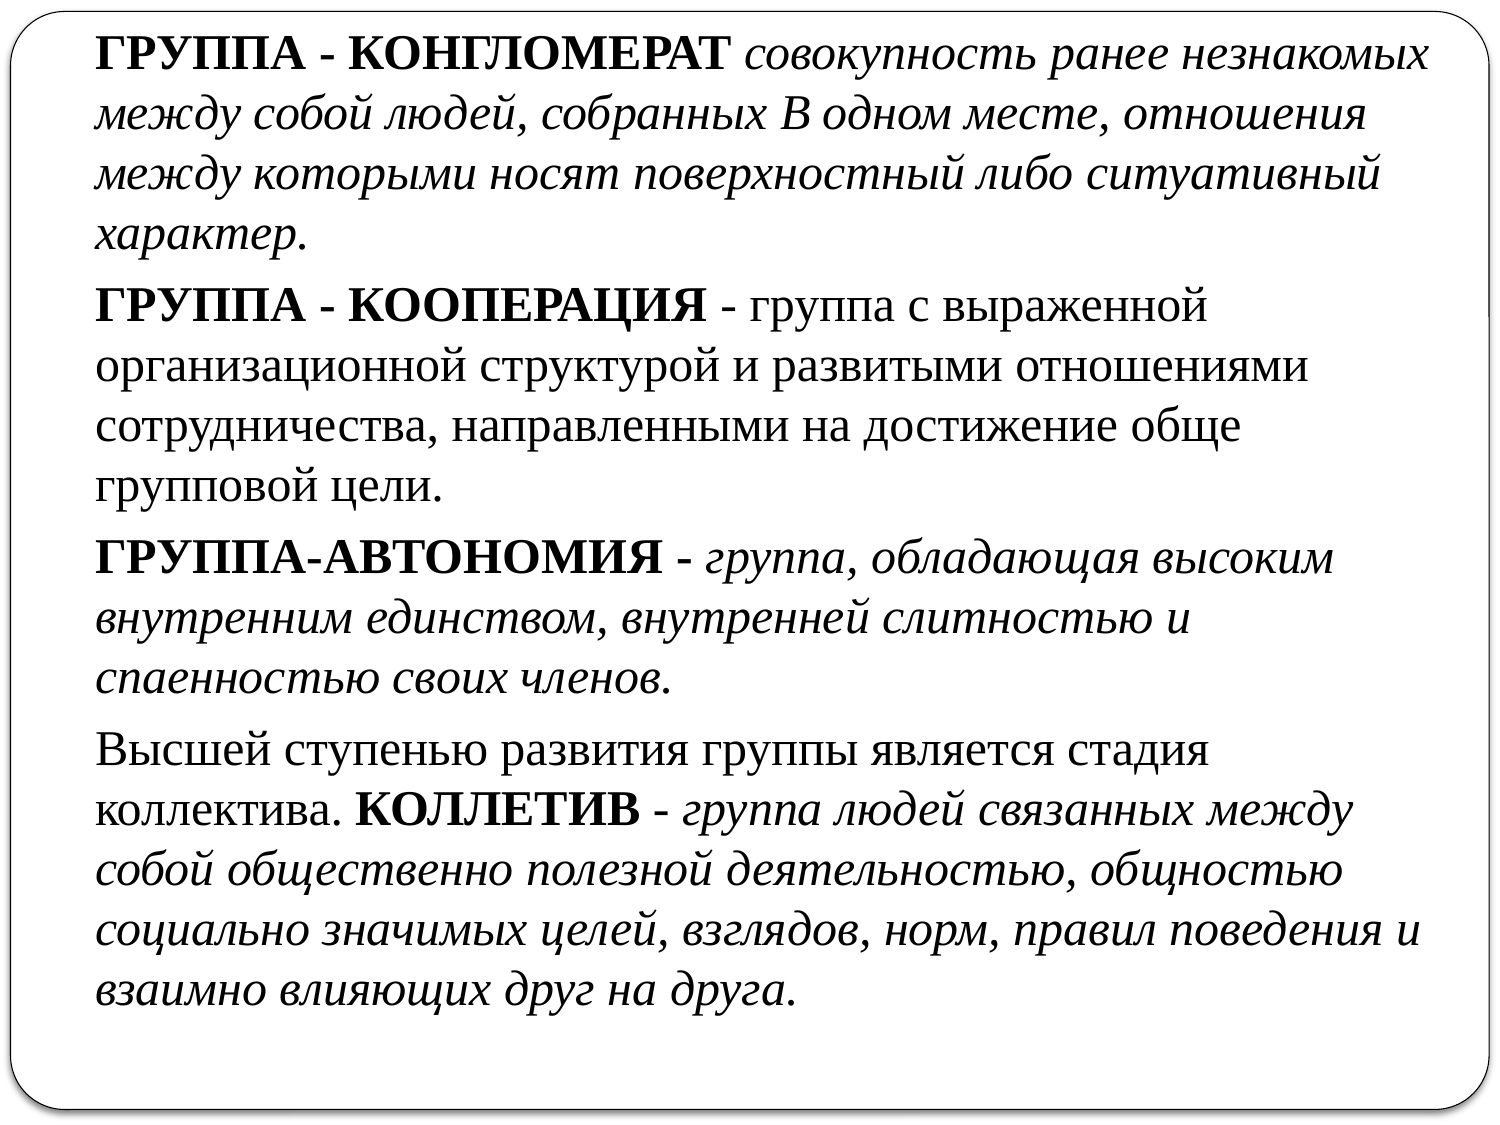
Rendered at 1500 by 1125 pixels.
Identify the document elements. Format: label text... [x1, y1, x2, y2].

list ГРУППА - КОНГЛОМЕРАТ совокупность ранее незнакомых между собой людей, собранных В одном месте, отношения между которыми носят поверхностный либо ситуативный характер. ГРУППА - КООПЕРАЦИЯ - группа с выраженной организационной структурой и развитыми отношениями сотрудничества, направленными на достижение обще групповой цели. ГРУППА-АВТОНОМИЯ - группа, обладающая высоким внутренним единством, внутренней слитностью и спаенностью своих членов. Высшей ступенью развития группы является стадия коллектива. КОЛЛЕТИВ - группа людей связанных между собой общественно полезной деятельностью, общностью социально значимых целей, взглядов, норм, правил поведения и взаимно влияющих друг на друга. [35, 11, 1465, 976]
